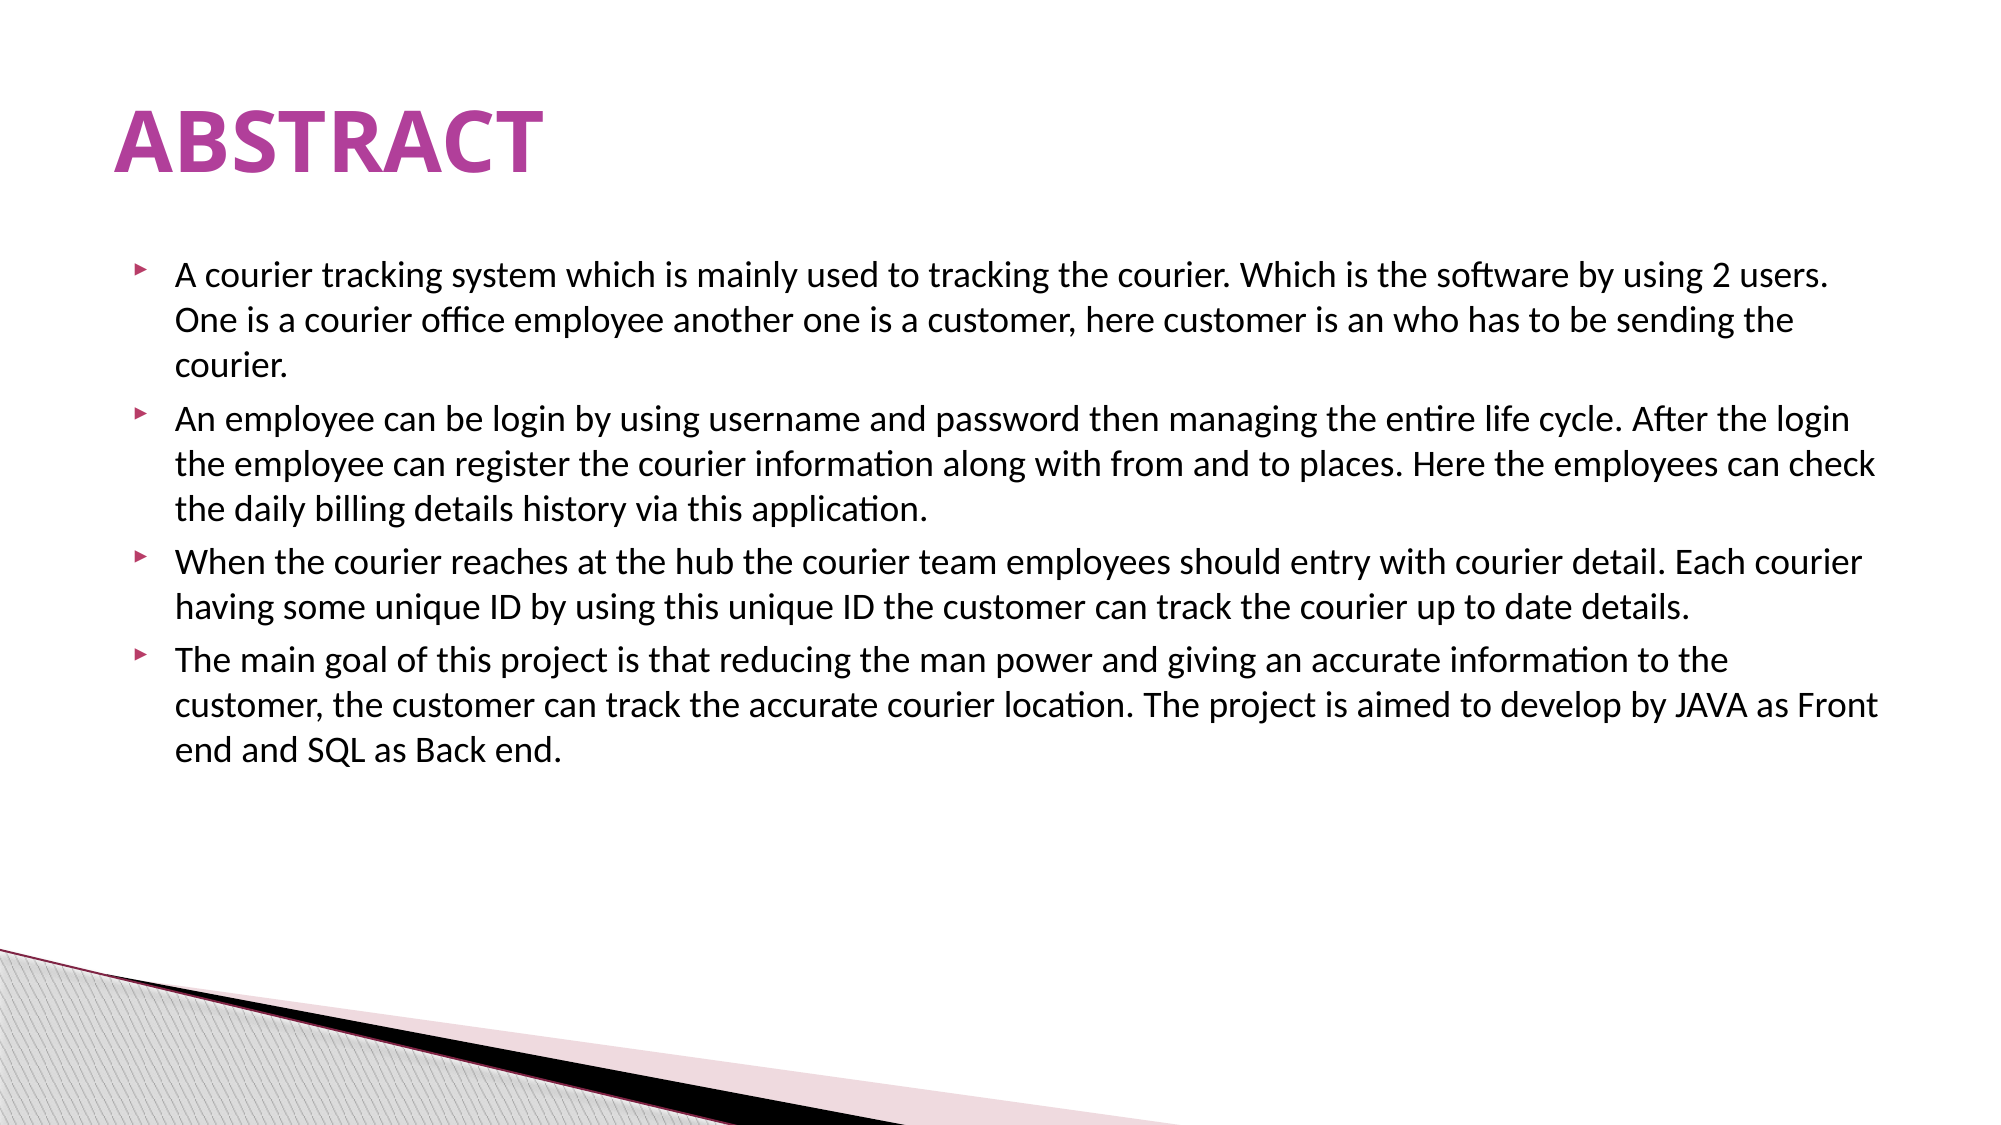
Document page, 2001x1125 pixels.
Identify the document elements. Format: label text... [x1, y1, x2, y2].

list A courier tracking system which is mainly used to tracking the courier. Which is the software by using 2 users. One is a courier office employee another one is a customer, here customer is an who has to be sending the courier. An employee can be login by using username and password then managing the entire life cycle. After the login the employee can register the courier information along with from and to places. Here the employees can check the daily billing details history via this application. When the courier reaches at the hub the courier team employees should entry with courier detail. Each courier having some unique ID by using this unique ID the customer can track the courier up to date details. The main goal of this project is that reducing the man power and giving an accurate information to the customer, the customer can track the accurate courier location. The project is aimed to develop by JAVA as Front end and SQL as Back end. [99, 243, 1900, 986]
title ABSTRACT [99, 45, 1900, 233]
